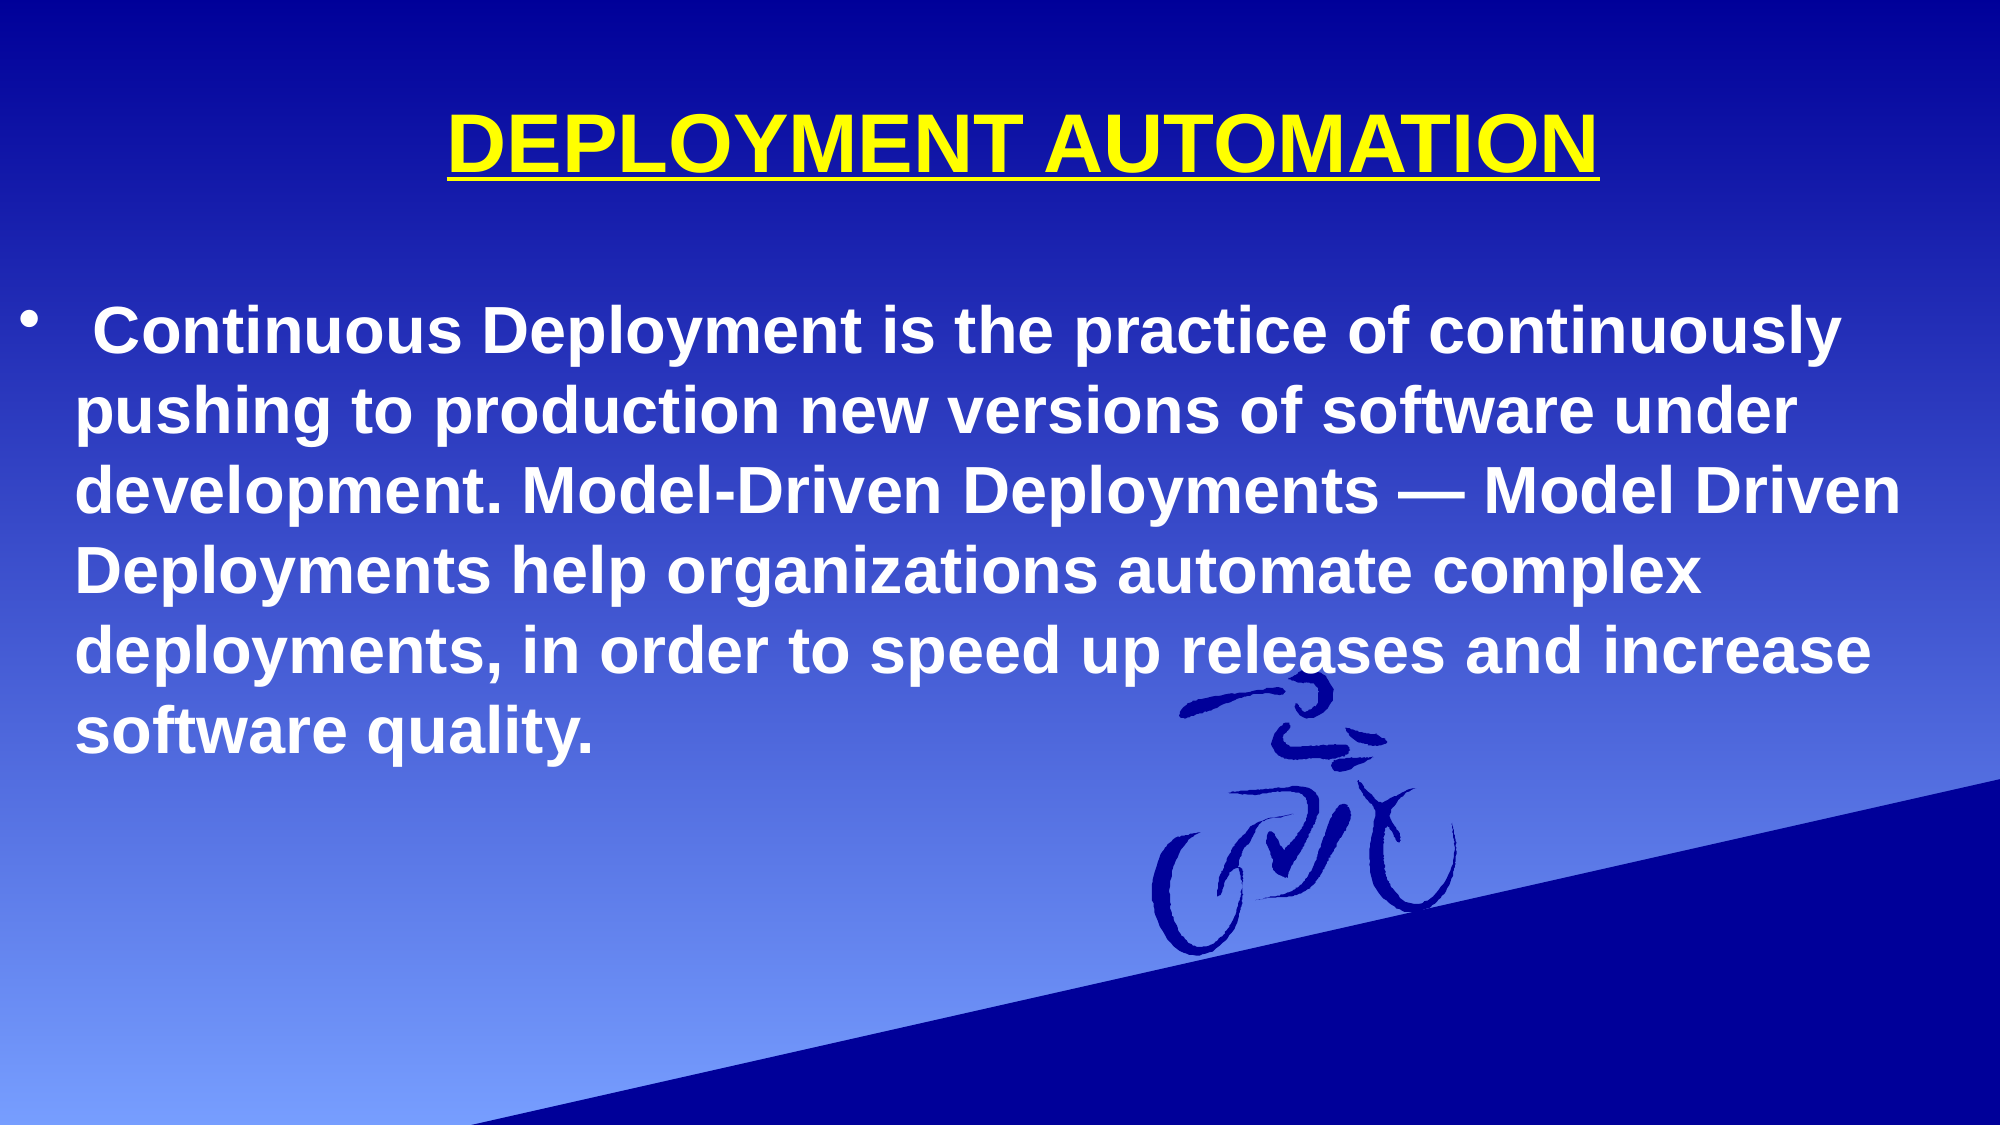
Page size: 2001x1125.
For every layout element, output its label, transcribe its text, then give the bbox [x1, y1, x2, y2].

list Continuous Deployment is the practice of continuously pushing to production new versions of software under development. Model-Driven Deployments — Model Driven Deployments help organizations automate complex deployments, in order to speed up releases and increase software quality. [3, 279, 1943, 1112]
title DEPLOYMENT AUTOMATION [99, 44, 1901, 233]
